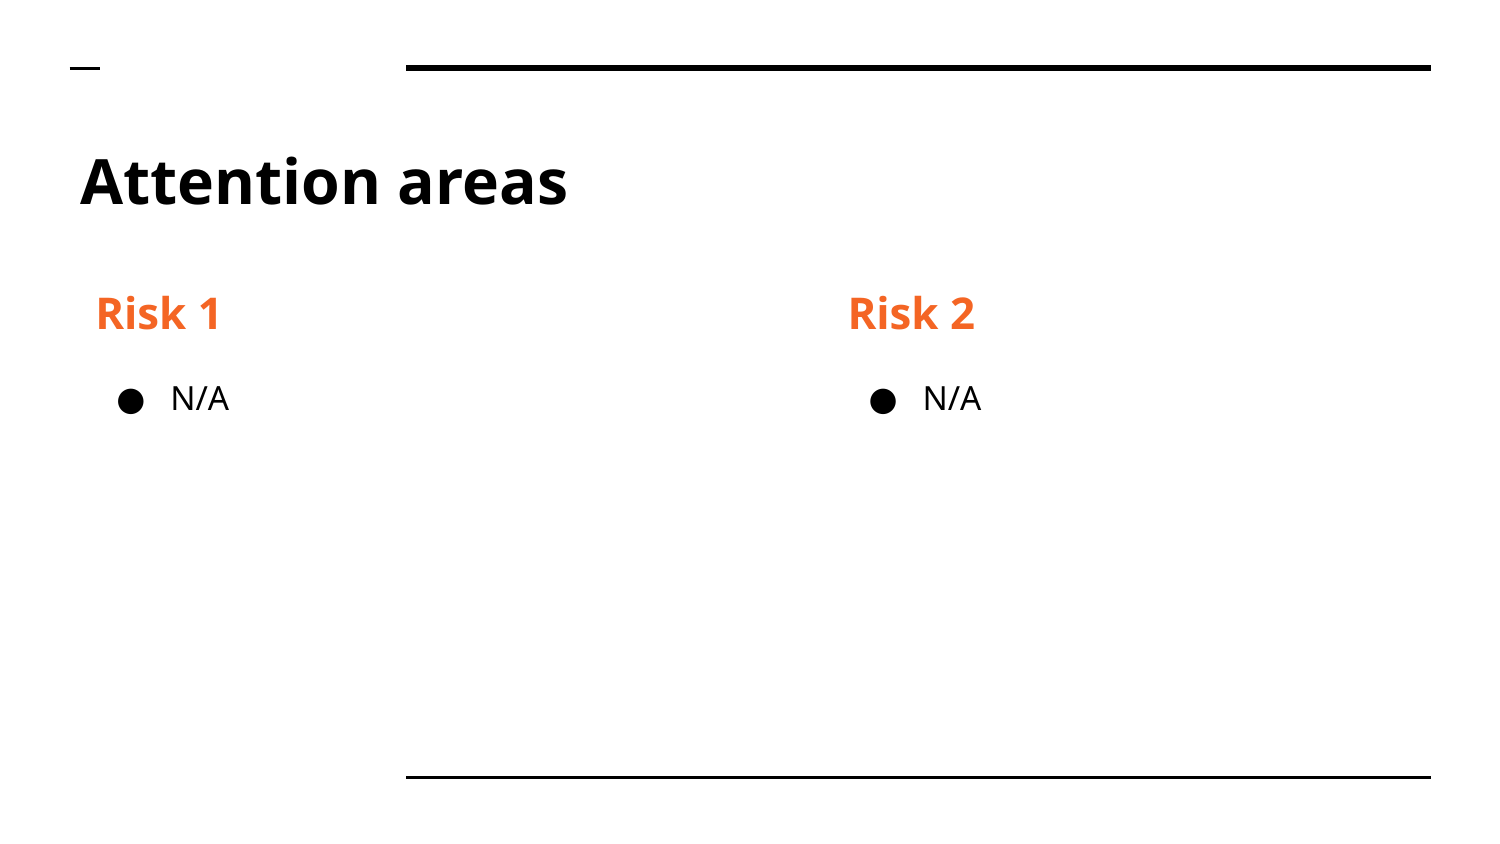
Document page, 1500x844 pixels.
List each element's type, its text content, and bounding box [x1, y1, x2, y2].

title Attention areas [65, 127, 1102, 232]
list Risk 1 N/A [80, 262, 750, 756]
list Risk 2 N/A [832, 262, 1431, 756]
